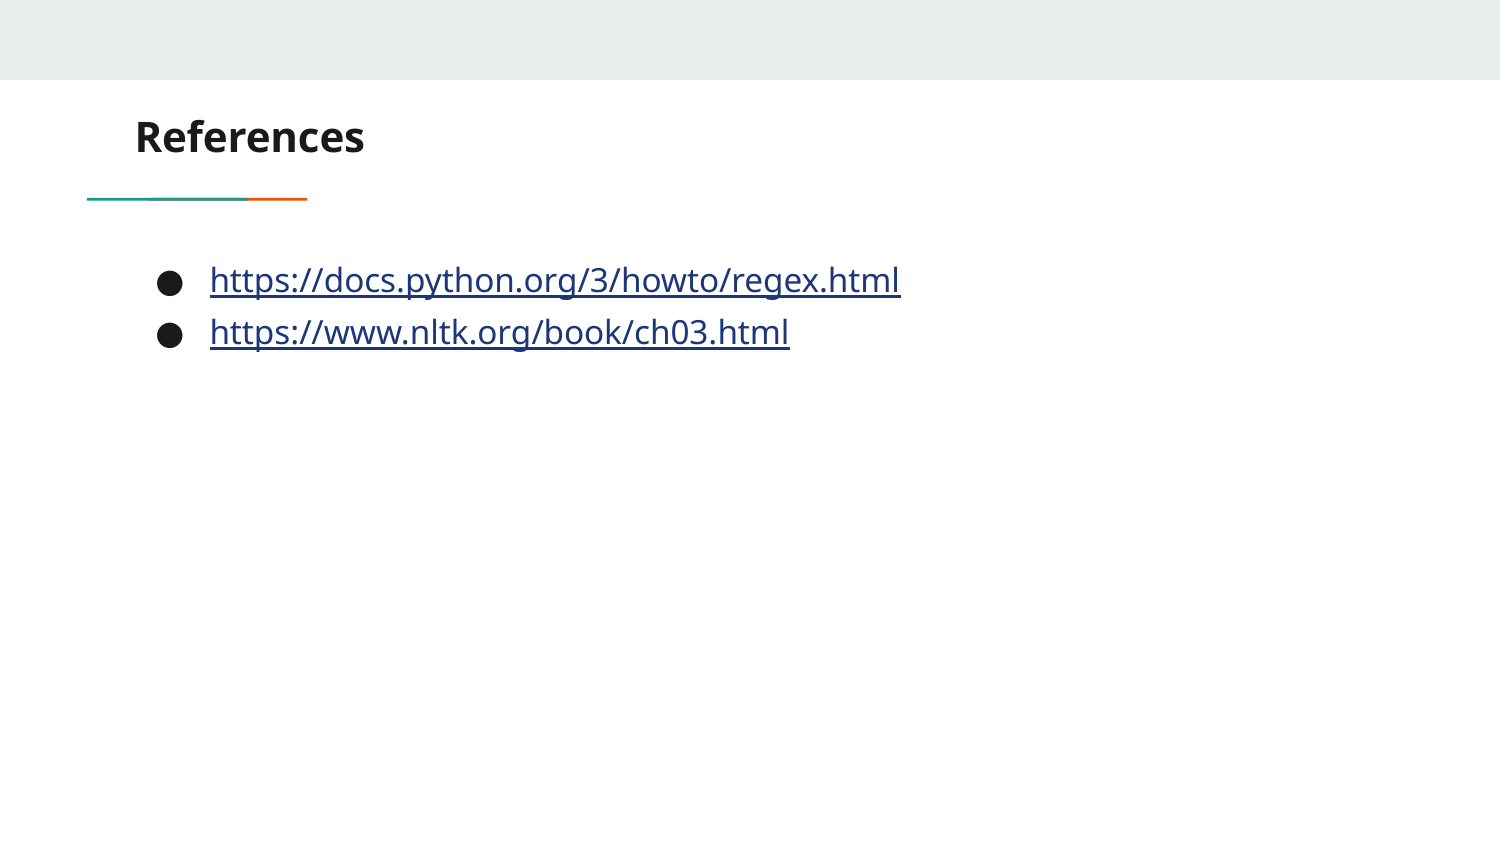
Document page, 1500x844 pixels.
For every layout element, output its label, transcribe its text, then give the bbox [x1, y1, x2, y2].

title References [119, 92, 1381, 181]
list https://docs.python.org/3/howto/regex.html https://www.nltk.org/book/ch03.html [119, 235, 1381, 712]
